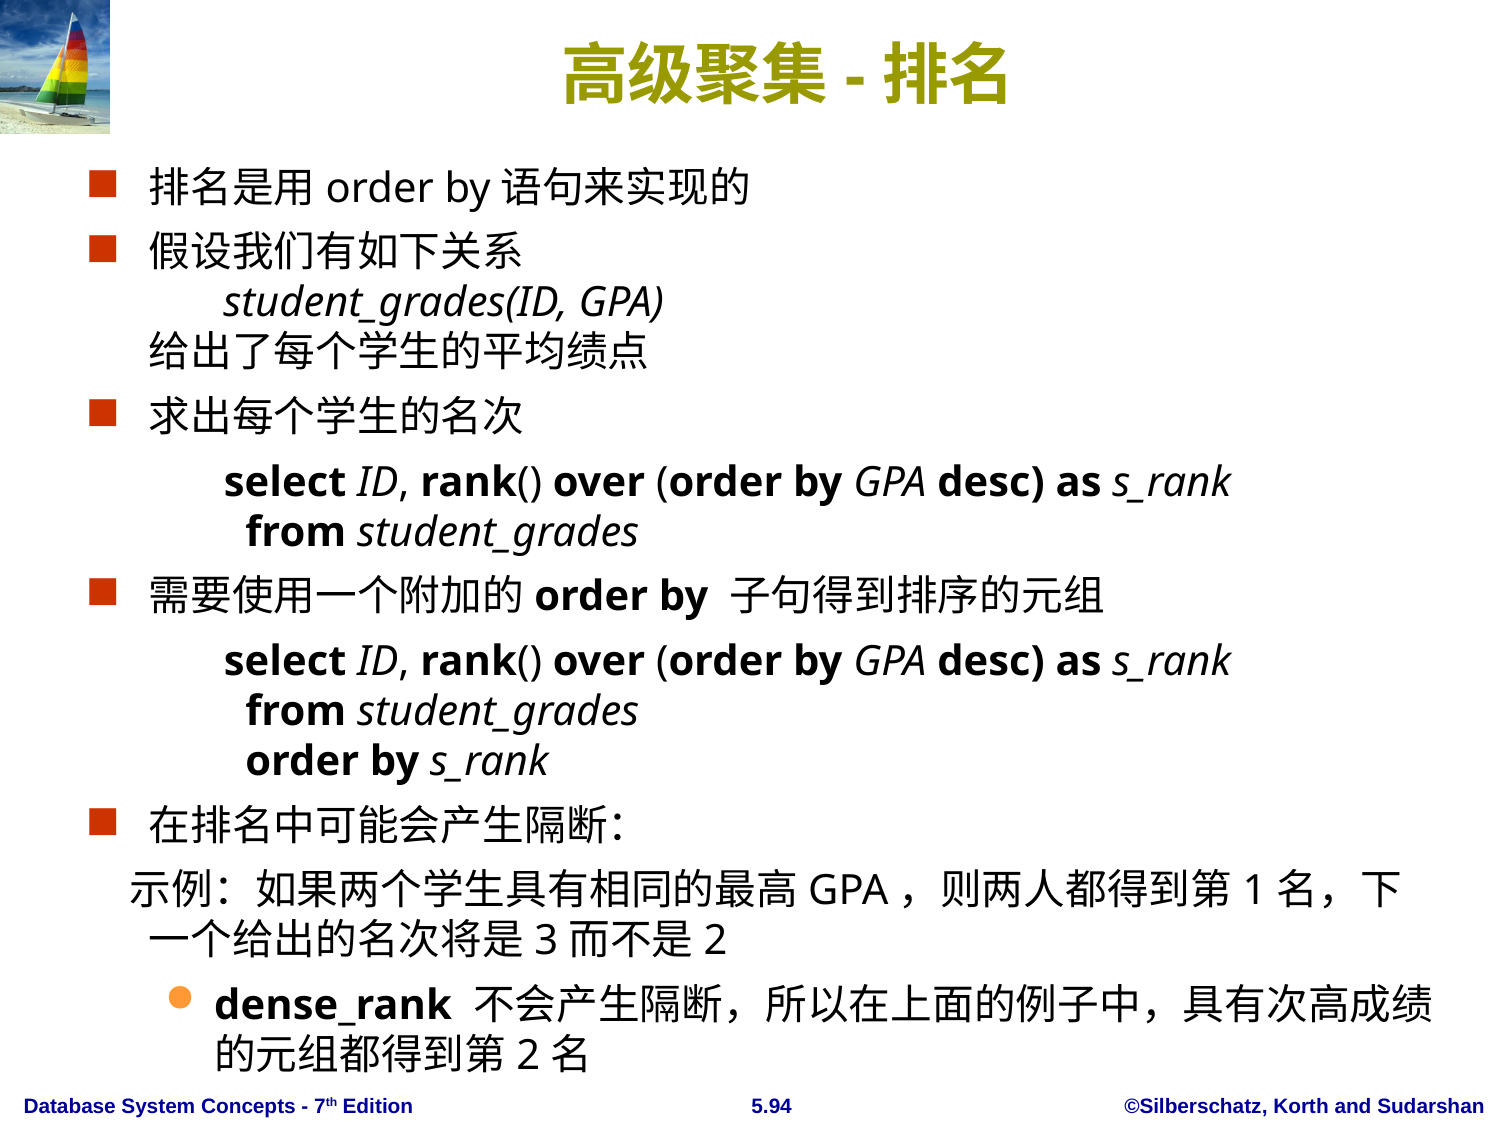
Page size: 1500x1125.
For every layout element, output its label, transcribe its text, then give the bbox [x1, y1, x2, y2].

title 高级聚集-排名 [126, 19, 1451, 120]
picture [0, 0, 110, 134]
list 排名是用order by语句来实现的 假设我们有如下关系 student_grades(ID, GPA) 给出了每个学生的平均绩点 求出每个学生的名次 select ID, rank() over (order by GPA desc) as s_rank from student_grades 需要使用一个附加的order by 子句得到排序的元组 select ID, rank() over (order by GPA desc) as s_rank from student_grades order by s_rank 在排名中可能会产生隔断： 示例：如果两个学生具有相同的最高GPA，则两人都得到第1名，下一个给出的名次将是3而不是2 dense_rank 不会产生隔断，所以在上面的例子中，具有次高成绩的元组都得到第2名 [77, 153, 1451, 1069]
